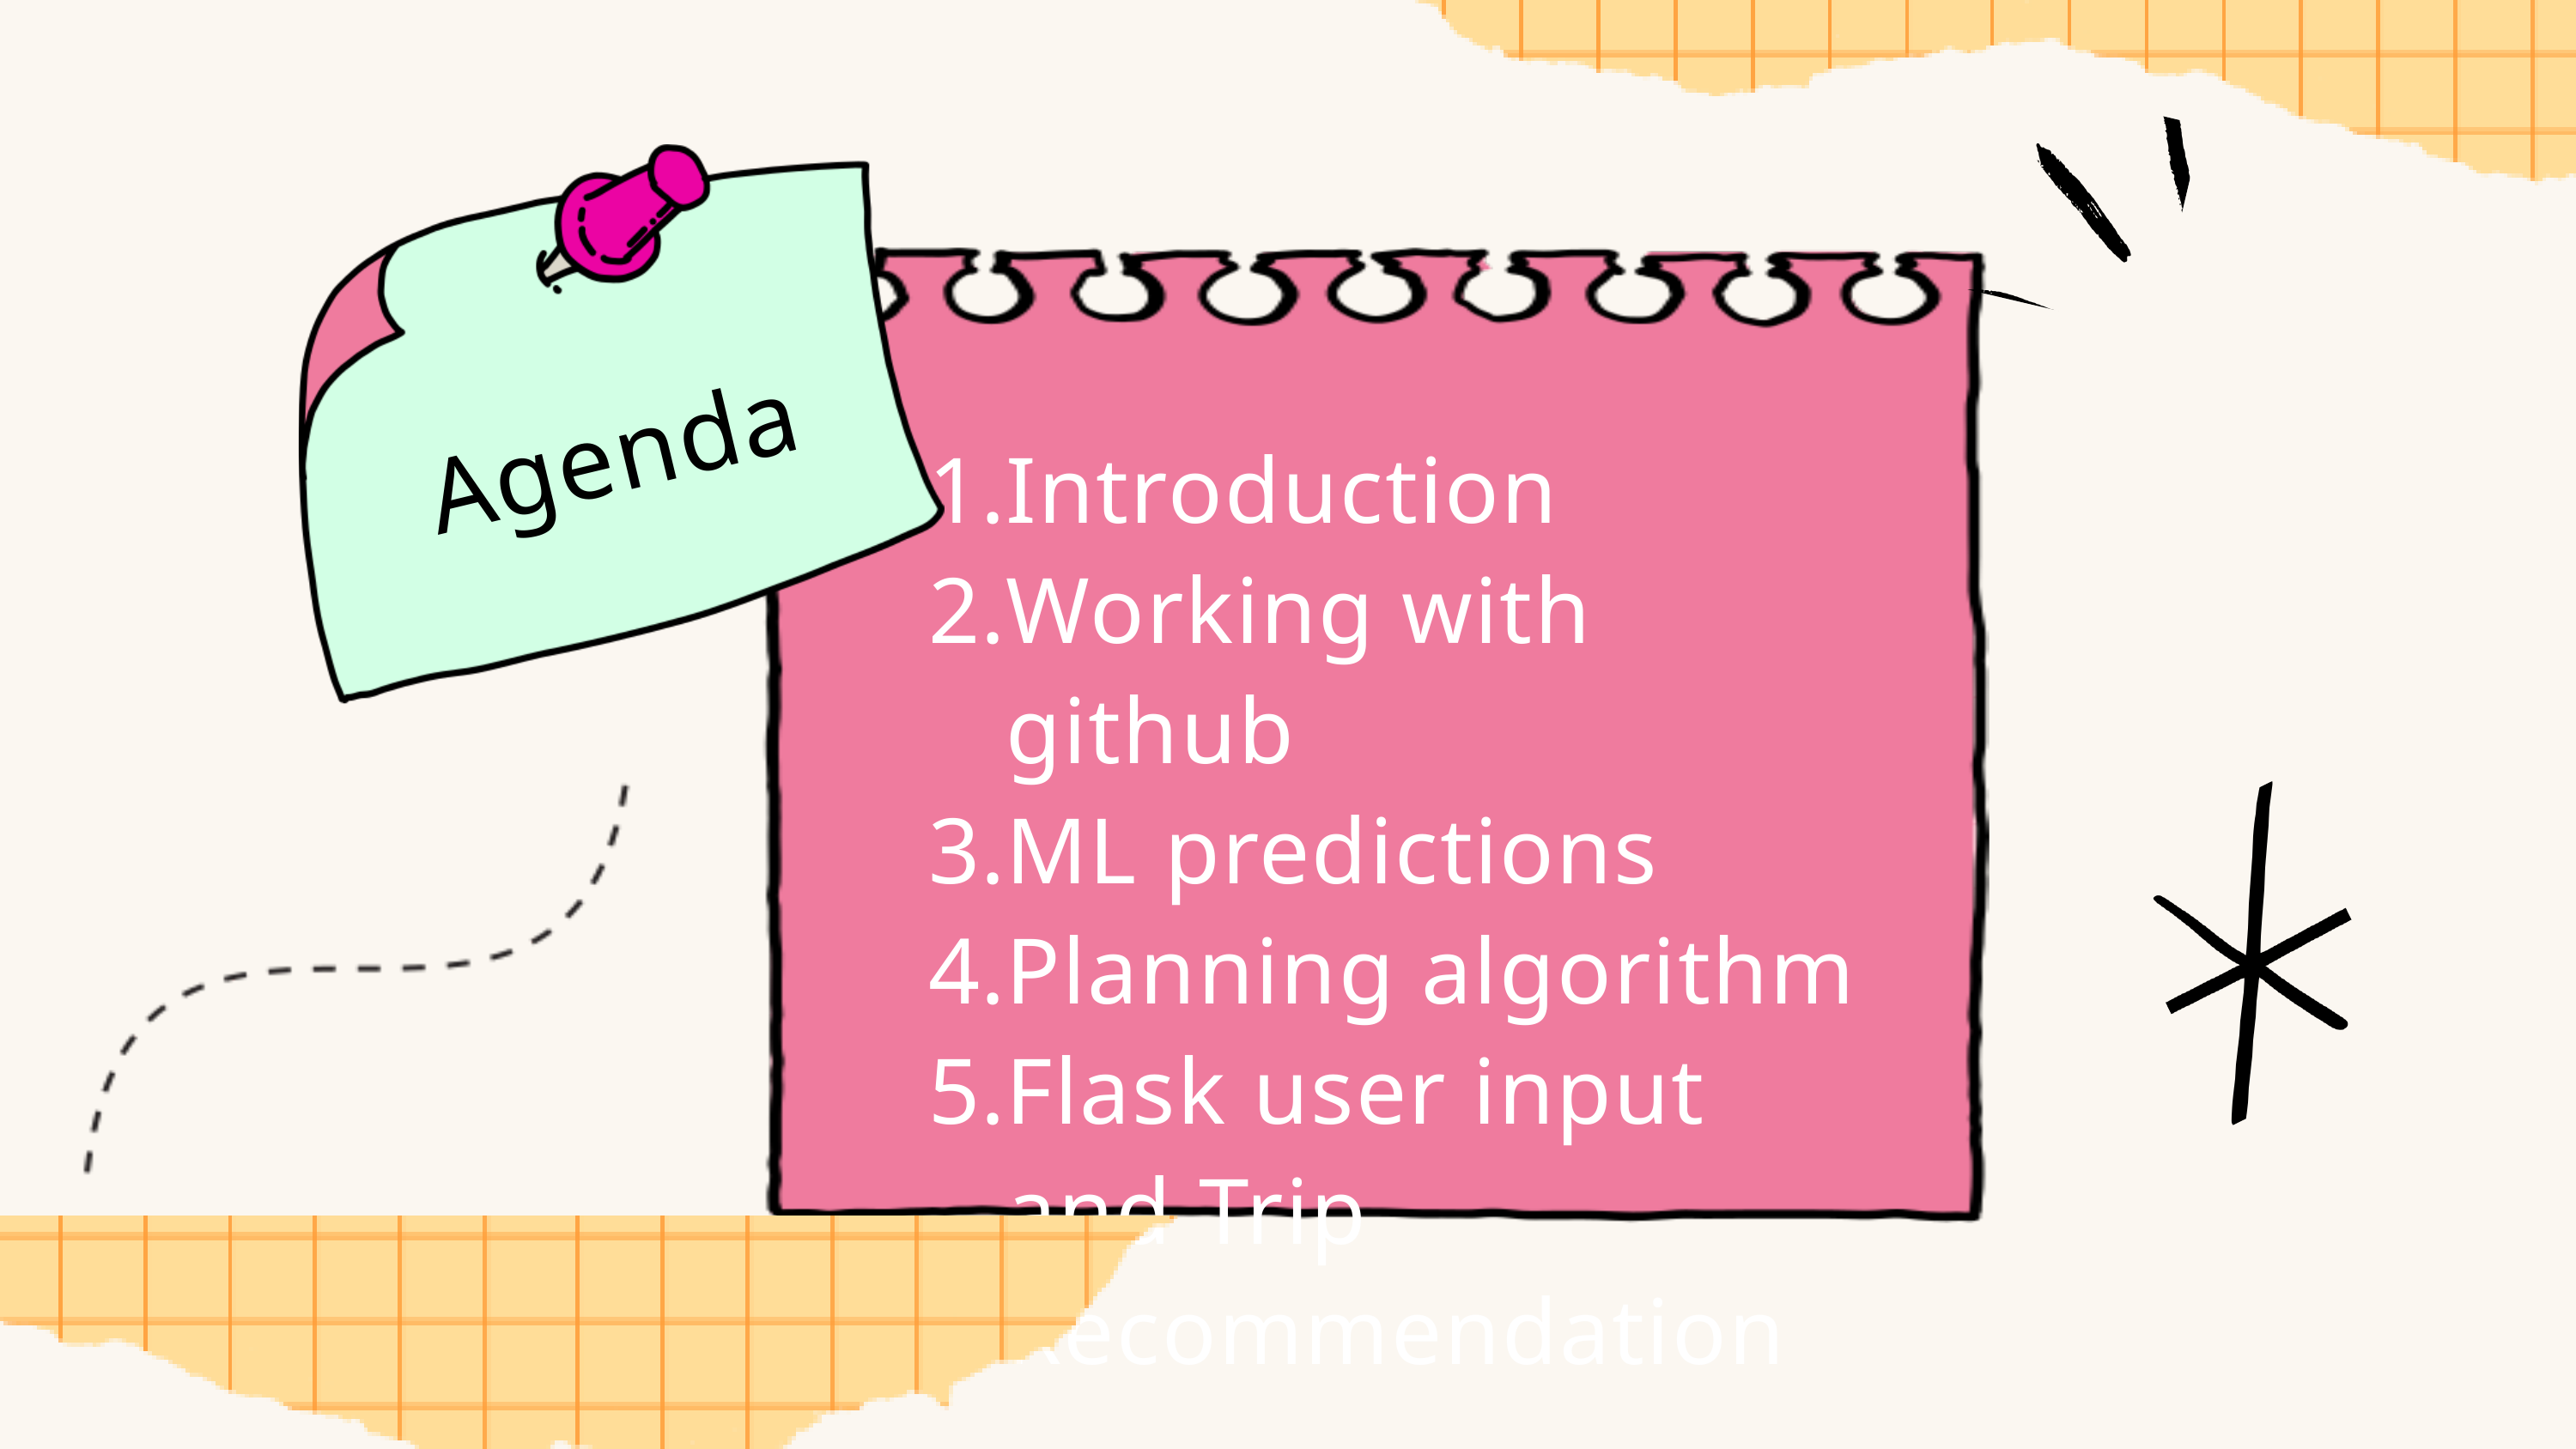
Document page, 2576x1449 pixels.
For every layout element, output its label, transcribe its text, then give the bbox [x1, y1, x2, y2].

text_box [2099, 776, 2410, 1128]
text_box Agenda [332, 349, 890, 577]
text_box [1373, 0, 2576, 205]
text_box [945, 246, 1990, 1223]
text_box [0, 1216, 1178, 1449]
text_box [758, 705, 852, 1216]
text_box [1964, 205, 2184, 333]
text_box [63, 704, 636, 1216]
text_box Introduction Working with github ML predictions Planning algorithm Flask user input and Trip Recommendation [852, 421, 1896, 1383]
text_box [298, 144, 945, 705]
